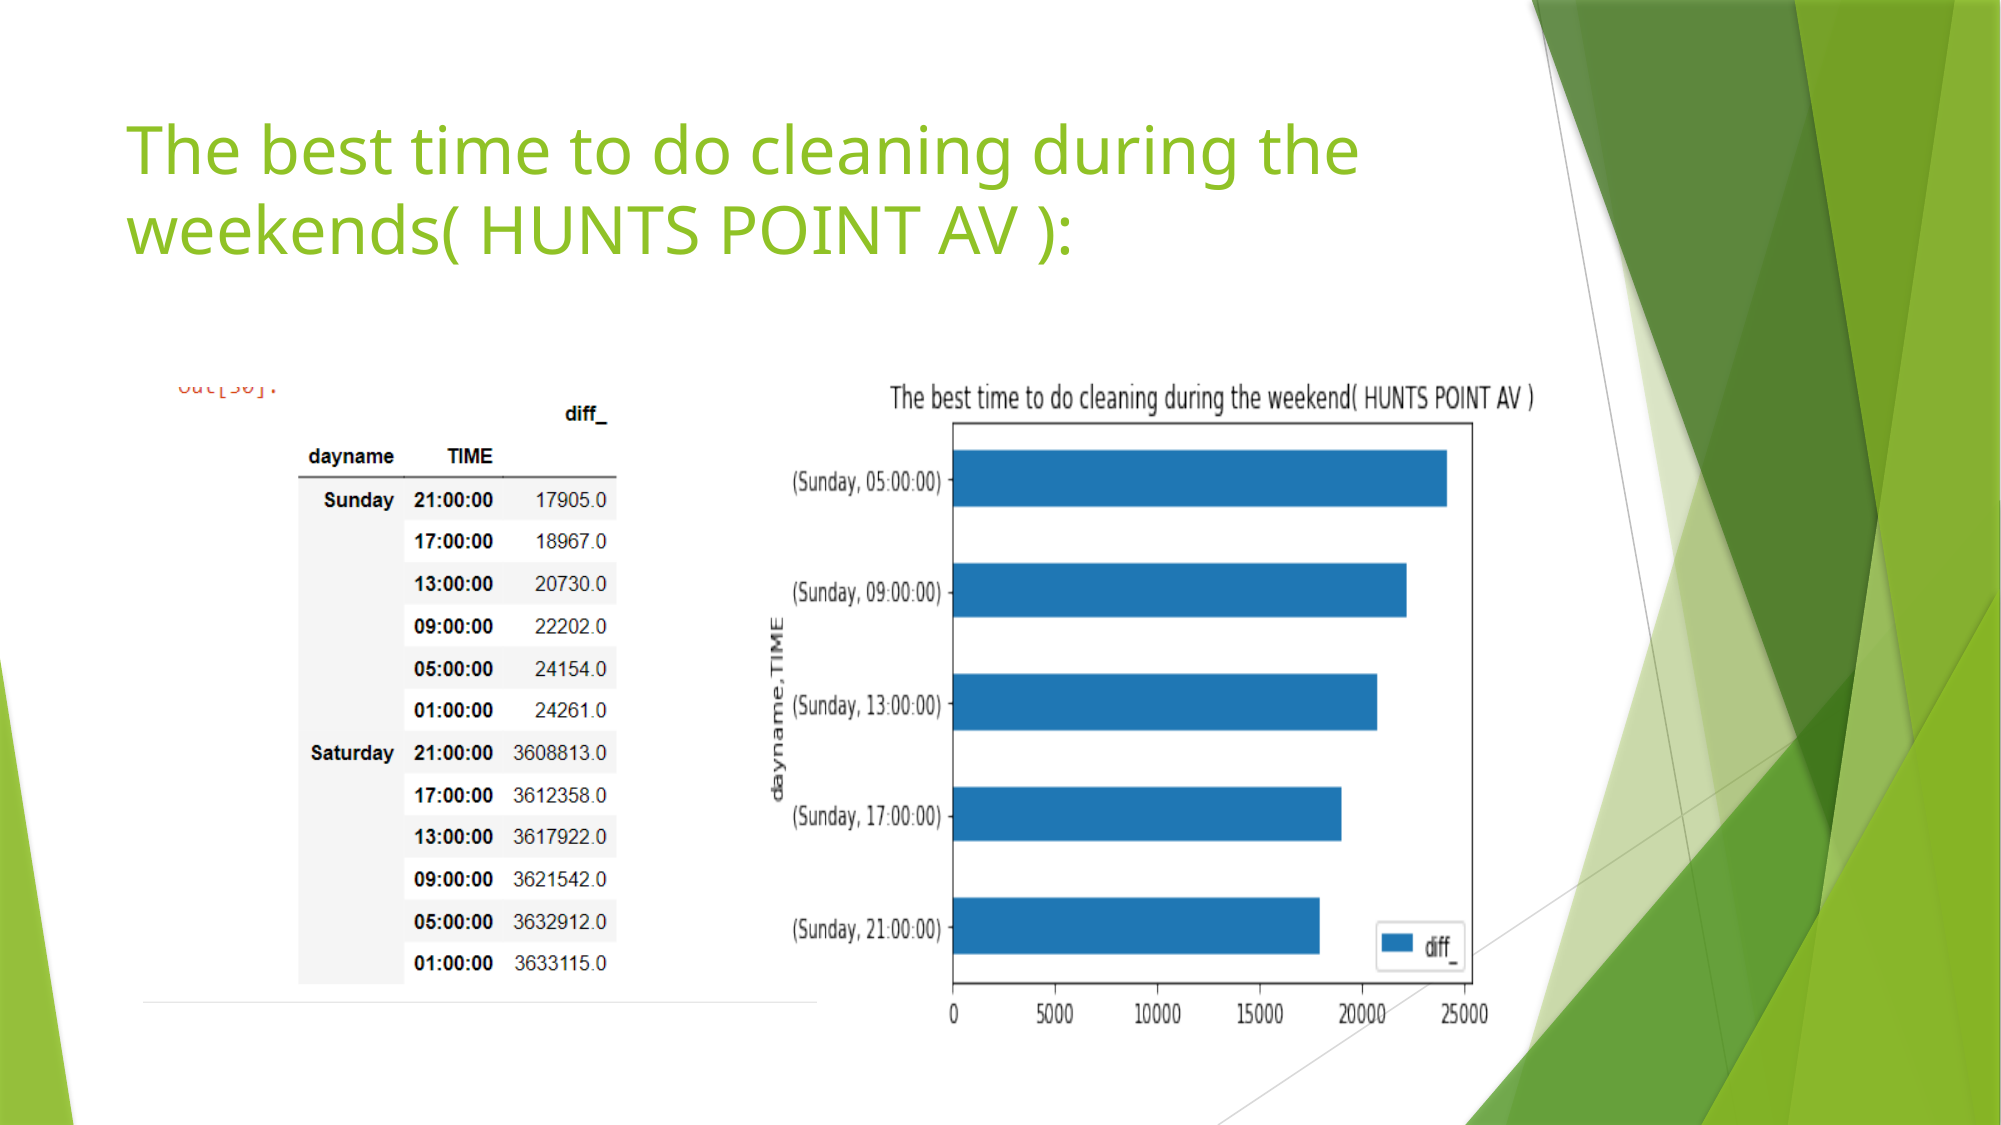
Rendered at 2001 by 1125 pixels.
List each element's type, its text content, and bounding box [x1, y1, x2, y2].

picture [759, 365, 1546, 1045]
title The best time to do cleaning during the weekends( HUNTS POINT AV ): [111, 99, 1522, 317]
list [143, 386, 754, 1003]
